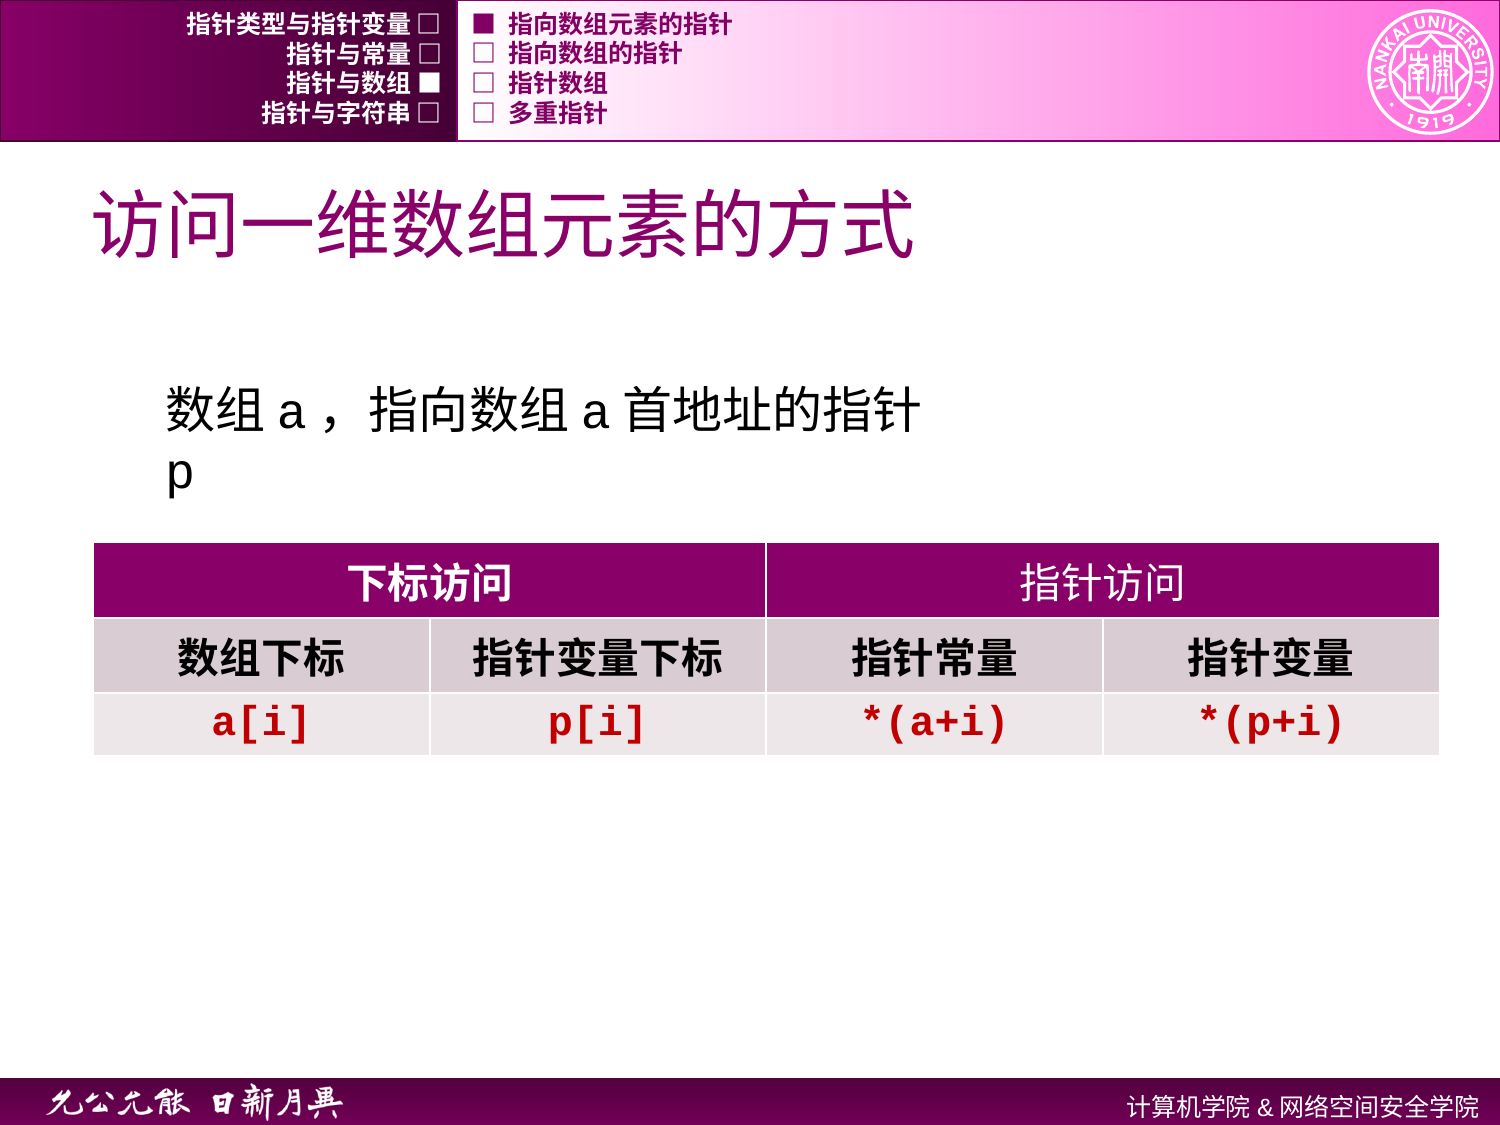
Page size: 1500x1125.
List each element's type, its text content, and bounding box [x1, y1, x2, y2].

table_header 指针访问 [767, 543, 1439, 617]
text_box □ 多重指针 [459, 95, 1361, 129]
text_box ■ 指向数组元素的指针 [455, 7, 1361, 36]
table_cell a[i] [94, 694, 429, 755]
text_box □ 指向数组的指针 [455, 36, 1361, 66]
table_cell *(p+i) [1104, 694, 1439, 755]
text_box 指针与常量 □ [0, 36, 455, 66]
table_cell *(a+i) [767, 694, 1102, 755]
text_box 指针与数组 ■ [0, 66, 455, 95]
text_box 指针与字符串 □ [0, 95, 459, 129]
table_cell 指针变量下标 [431, 619, 765, 692]
table_cell 指针变量 [1104, 619, 1439, 692]
text_box □ 指针数组 [455, 66, 1361, 95]
table_cell 指针常量 [767, 619, 1102, 692]
text_box 指针类型与指针变量 □ [0, 7, 455, 36]
table_header 下标访问 [94, 543, 765, 617]
title 访问一维数组元素的方式 [74, 163, 1426, 282]
list 数组a，指向数组a首地址的指针p [74, 370, 950, 432]
picture [35, 1081, 356, 1122]
table_cell 数组下标 [94, 619, 429, 692]
table_cell p[i] [431, 694, 765, 755]
